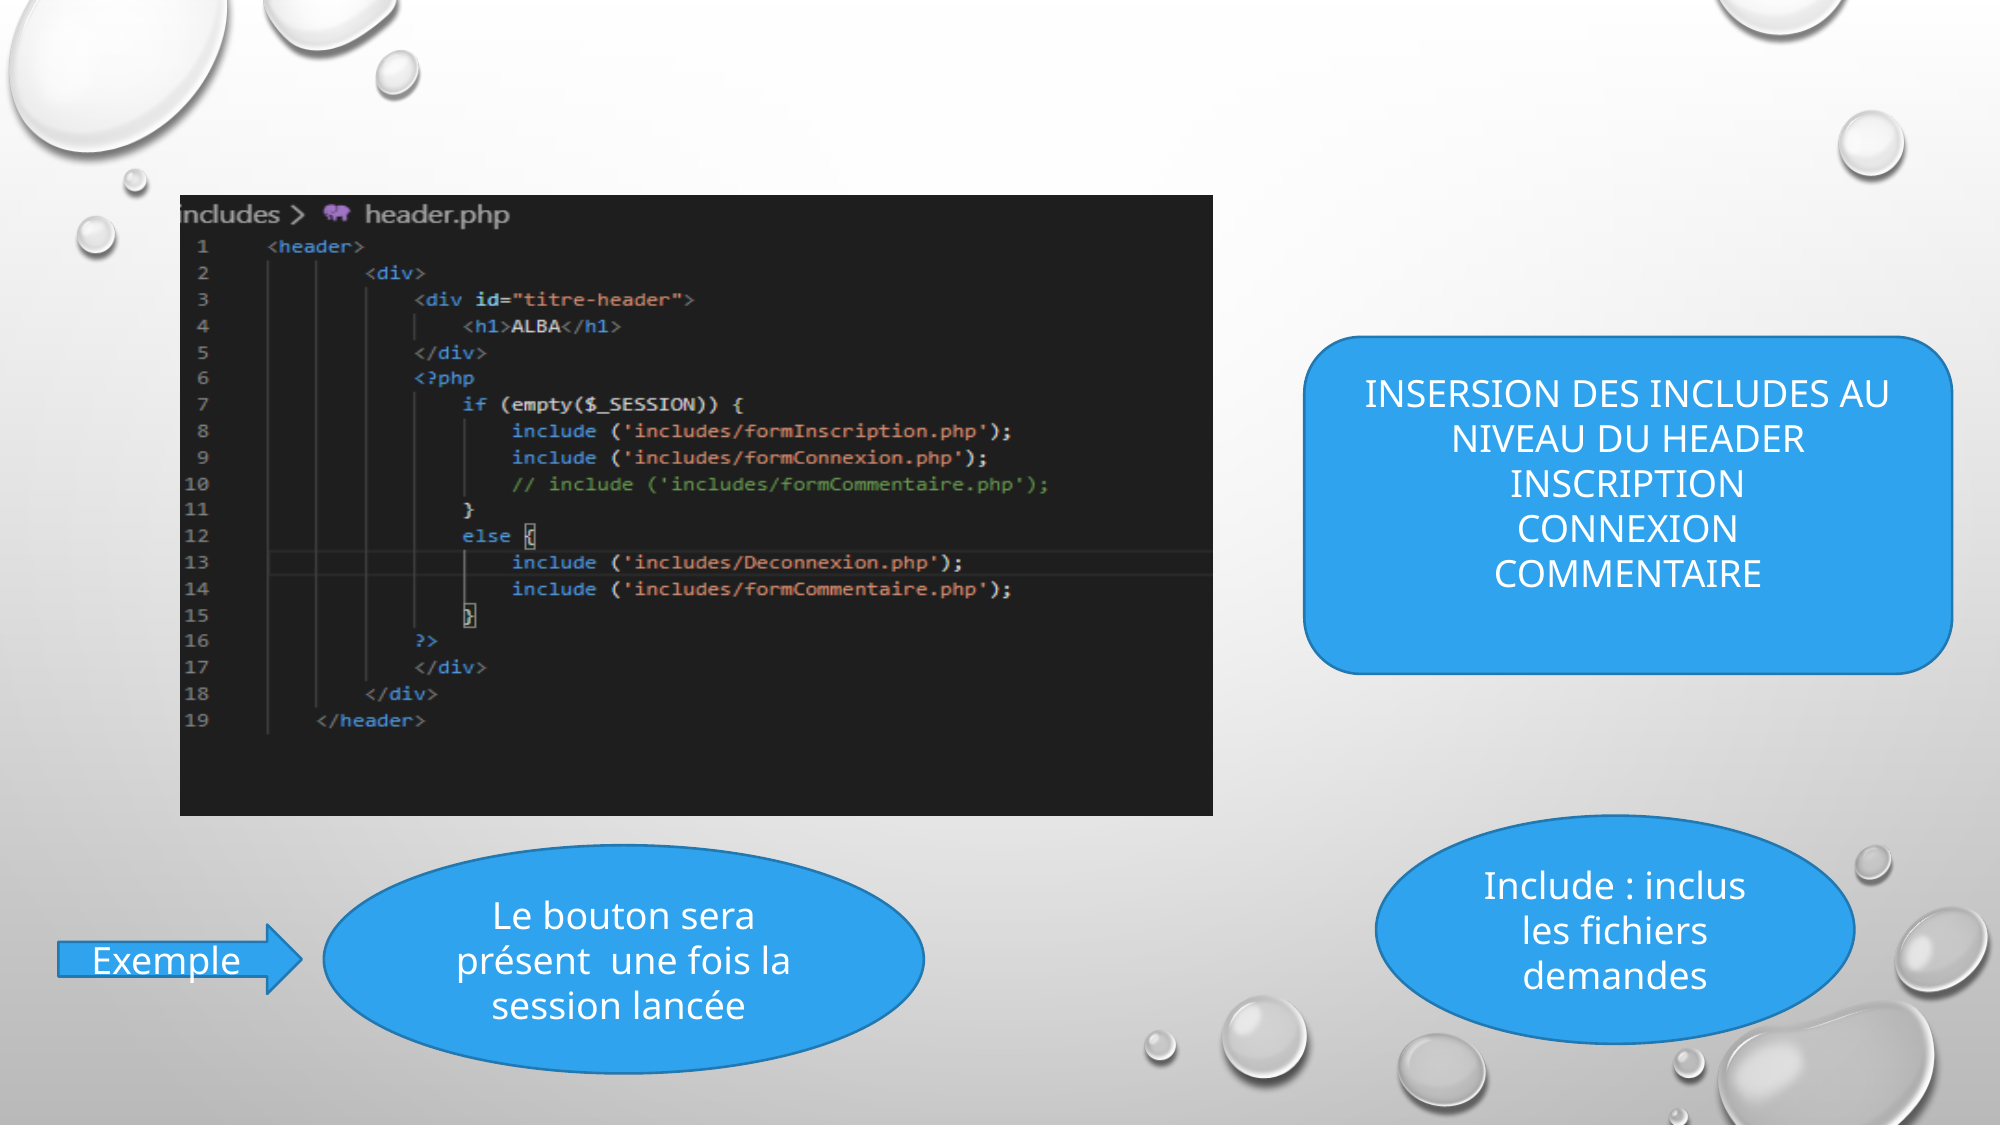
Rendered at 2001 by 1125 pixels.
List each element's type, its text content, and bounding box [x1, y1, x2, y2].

text_box INSERSION DES INCLUDES AU NIVEAU DU HEADER INSCRIPTION CONNEXION COMMENTAIRE [1302, 335, 1954, 676]
text_box Exemple [57, 923, 303, 996]
text_box Include : inclus les fichiers demandes [1374, 814, 1856, 1046]
text_box Le bouton sera présent une fois la session lancée [322, 843, 926, 1075]
picture [0, 0, 2000, 1125]
